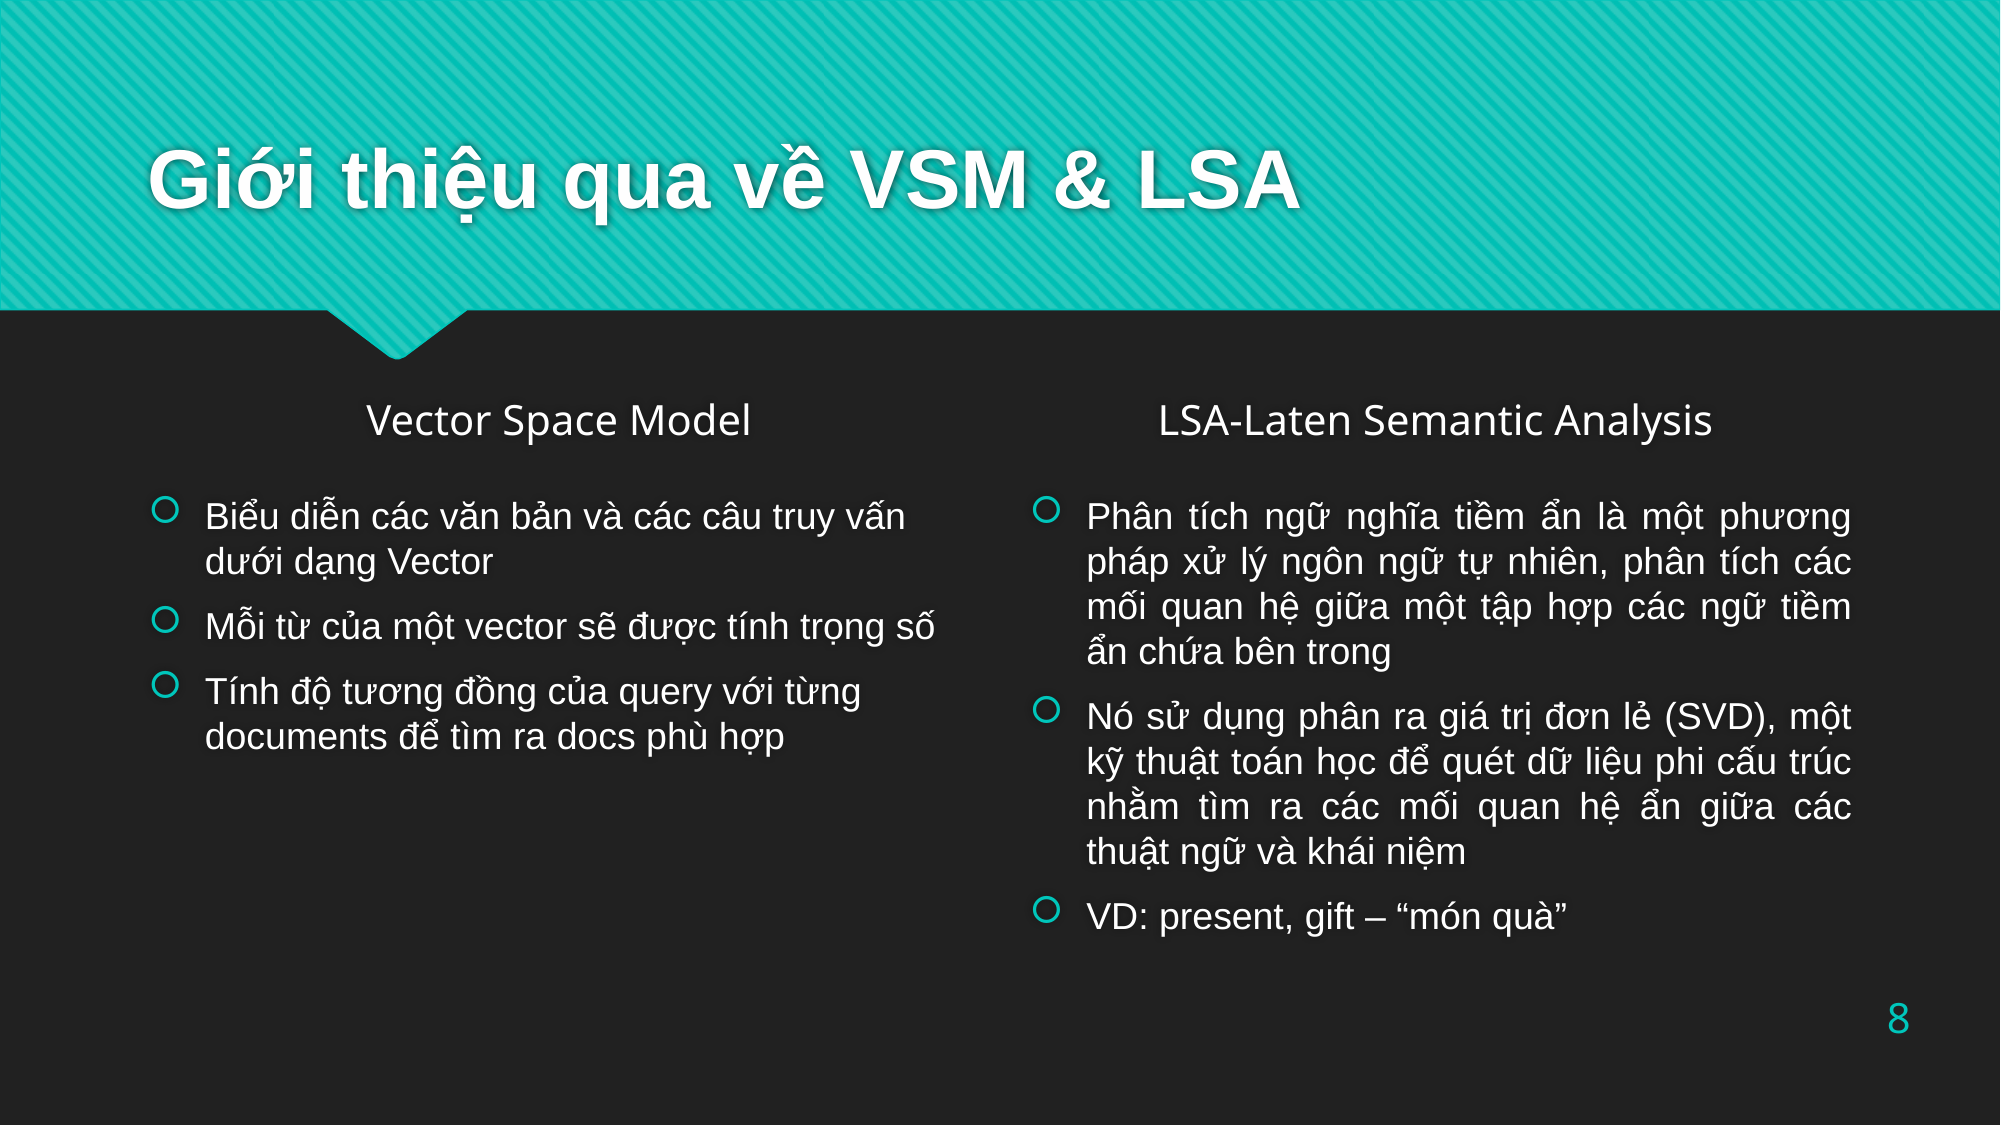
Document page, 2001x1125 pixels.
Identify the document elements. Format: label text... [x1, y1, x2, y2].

list Vector Space Model [133, 356, 985, 452]
list Biểu diễn các văn bản và các câu truy vấn dưới dạng Vector Mỗi từ của một vector sẽ được tính trọng số Tính độ tương đồng của query với từng documents để tìm ra docs phù hợp [133, 484, 985, 995]
list Phân tích ngữ nghĩa tiềm ẩn là một phương pháp xử lý ngôn ngữ tự nhiên, phân tích các mối quan hệ giữa một tập hợp các ngữ tiềm ẩn chứa bên trong Nó sử dụng phân ra giá trị đơn lẻ (SVD), một kỹ thuật toán học để quét dữ liệu phi cấu trúc nhằm tìm ra các mối quan hệ ẩn giữa các thuật ngữ và khái niệm VD: present, gift – “món quà” [1014, 484, 1868, 995]
list LSA-Laten Semantic Analysis [1014, 356, 1868, 452]
title Giới thiệu qua về VSM & LSA [132, 73, 1868, 233]
slide_number 8 [1751, 970, 1926, 1051]
